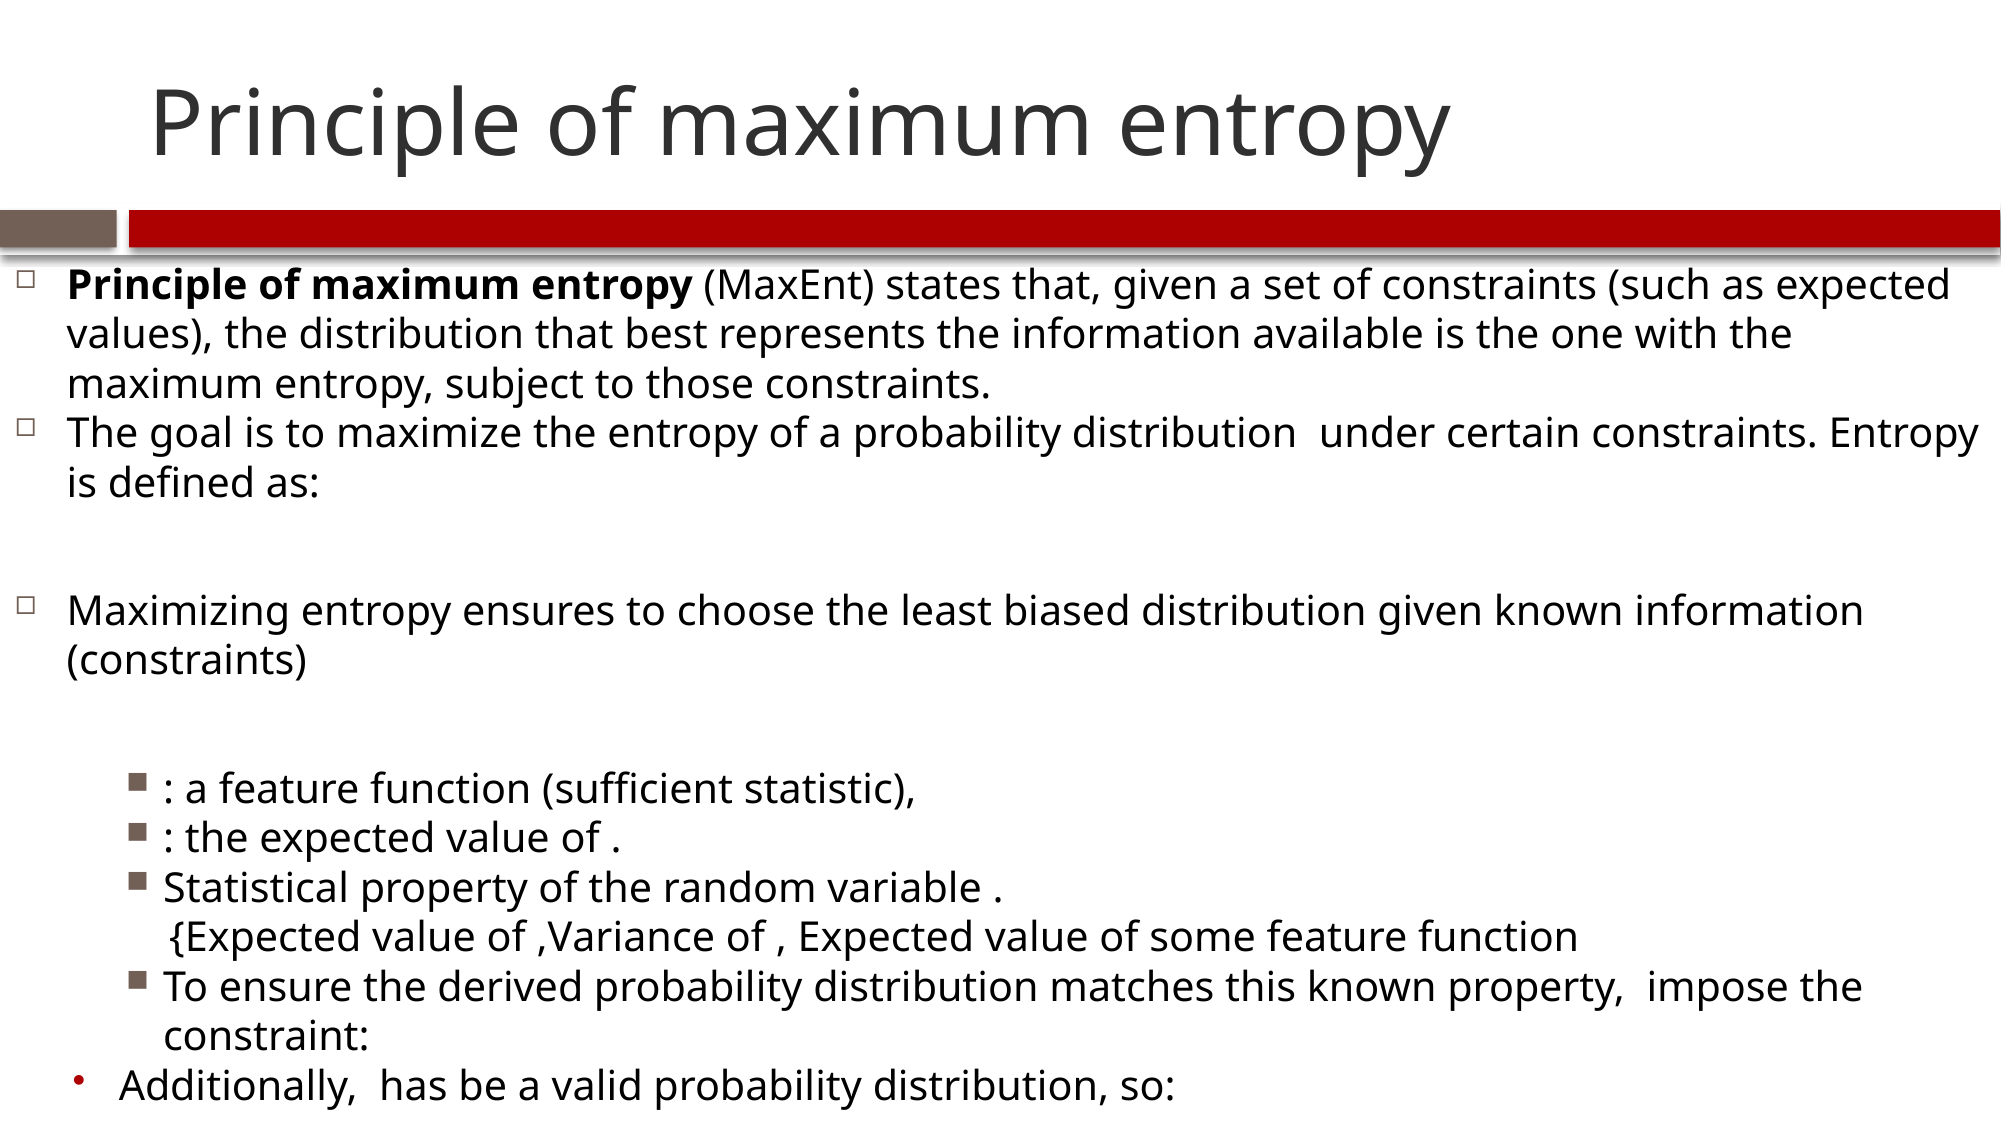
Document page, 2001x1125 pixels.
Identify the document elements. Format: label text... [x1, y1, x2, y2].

title Principle of maximum entropy [133, 37, 1918, 200]
